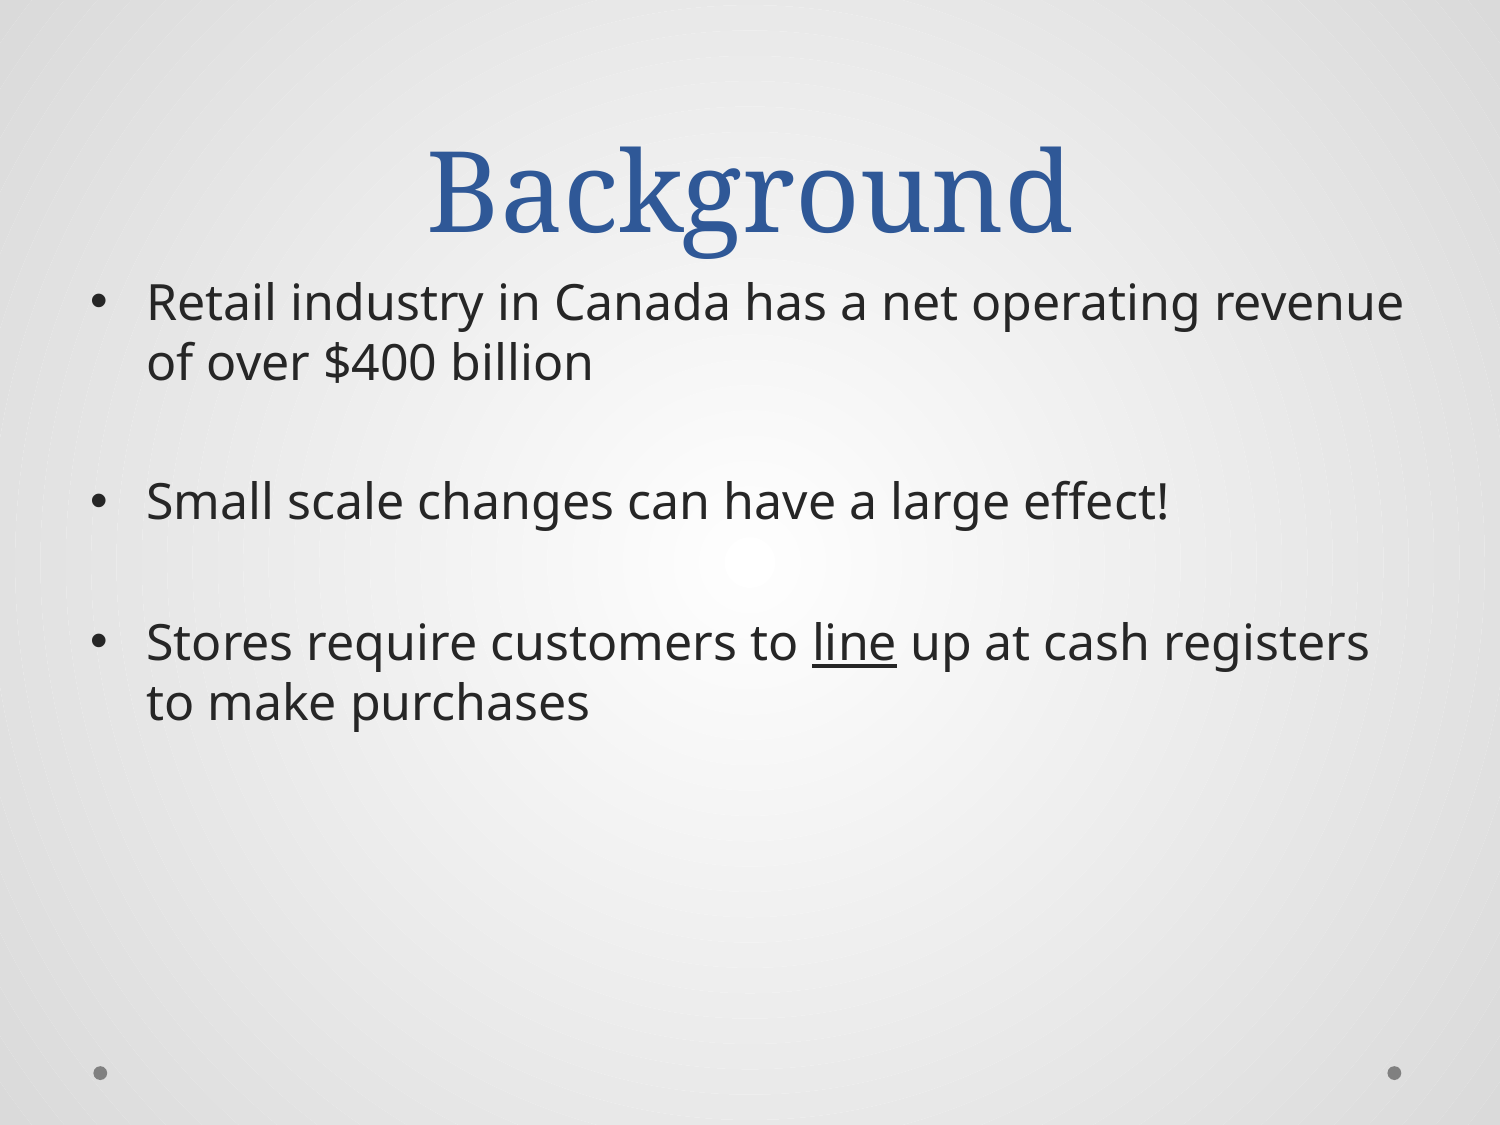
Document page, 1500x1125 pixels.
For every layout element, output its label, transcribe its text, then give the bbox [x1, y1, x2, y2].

list Retail industry in Canada has a net operating revenue of over $400 billion Small scale changes can have a large effect! Stores require customers to line up at cash registers to make purchases [75, 262, 1425, 1005]
title Background [75, 0, 1425, 262]
